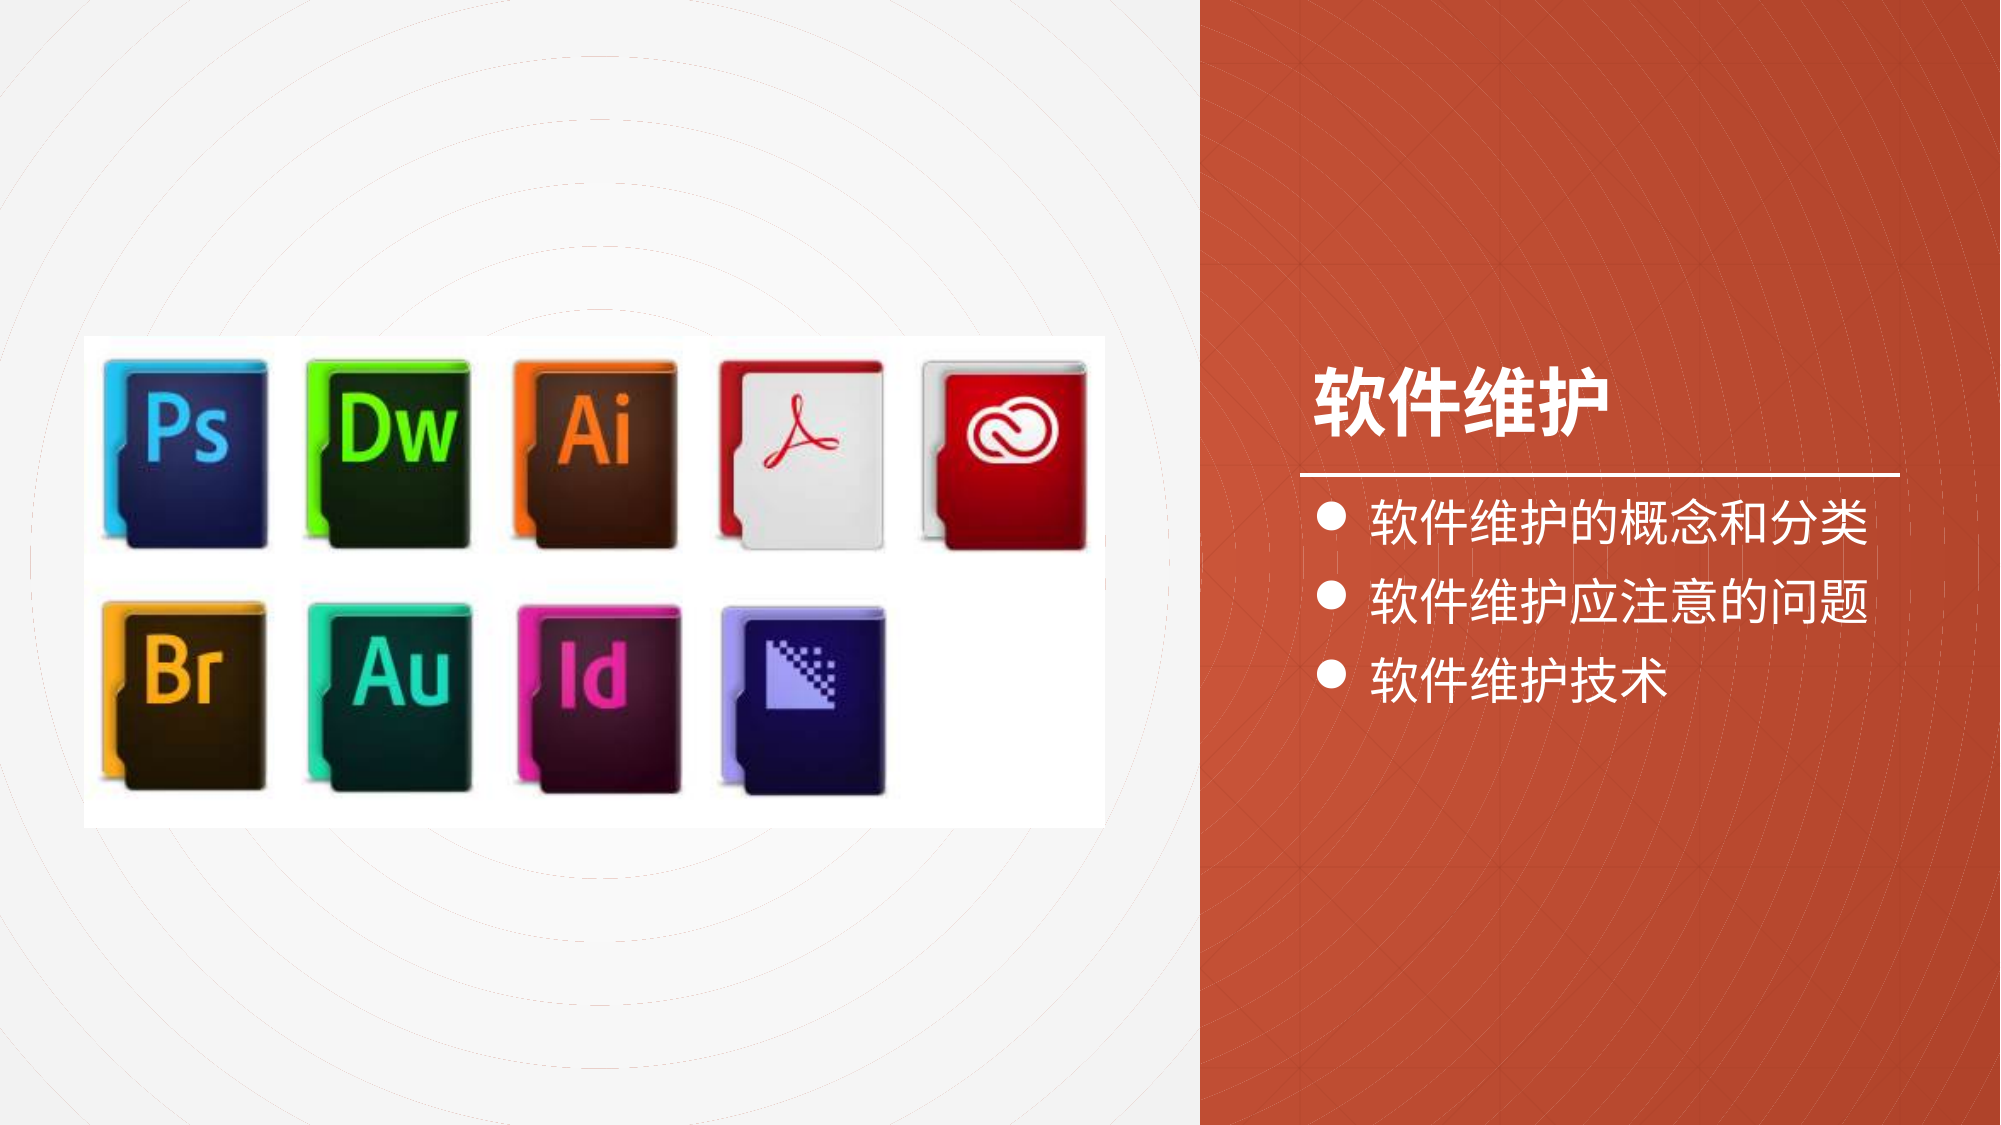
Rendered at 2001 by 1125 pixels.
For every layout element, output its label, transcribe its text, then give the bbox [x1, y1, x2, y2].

title 软件维护 [1298, 93, 1899, 455]
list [84, 335, 1105, 828]
list 软件维护的概念和分类 软件维护应注意的问题 软件维护技术 [1298, 491, 1899, 867]
